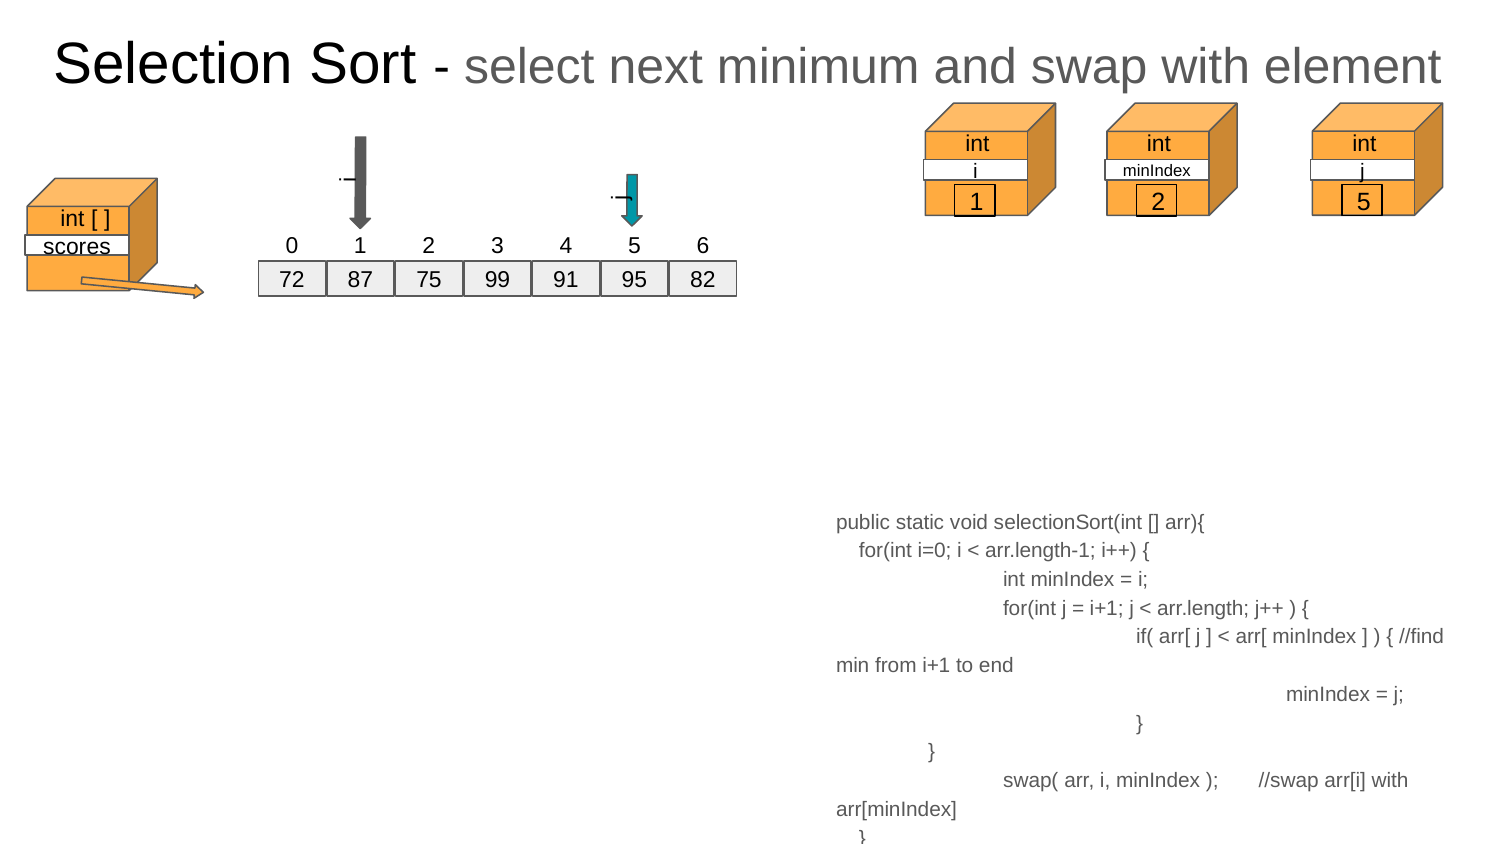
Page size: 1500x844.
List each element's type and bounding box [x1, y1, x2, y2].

text_box [1310, 103, 1443, 216]
title [38, 10, 1494, 105]
text_box [395, 174, 737, 296]
list [820, 489, 1497, 831]
text_box [1104, 103, 1238, 216]
text_box [258, 137, 394, 296]
text_box [24, 178, 204, 299]
text_box [923, 103, 1056, 216]
